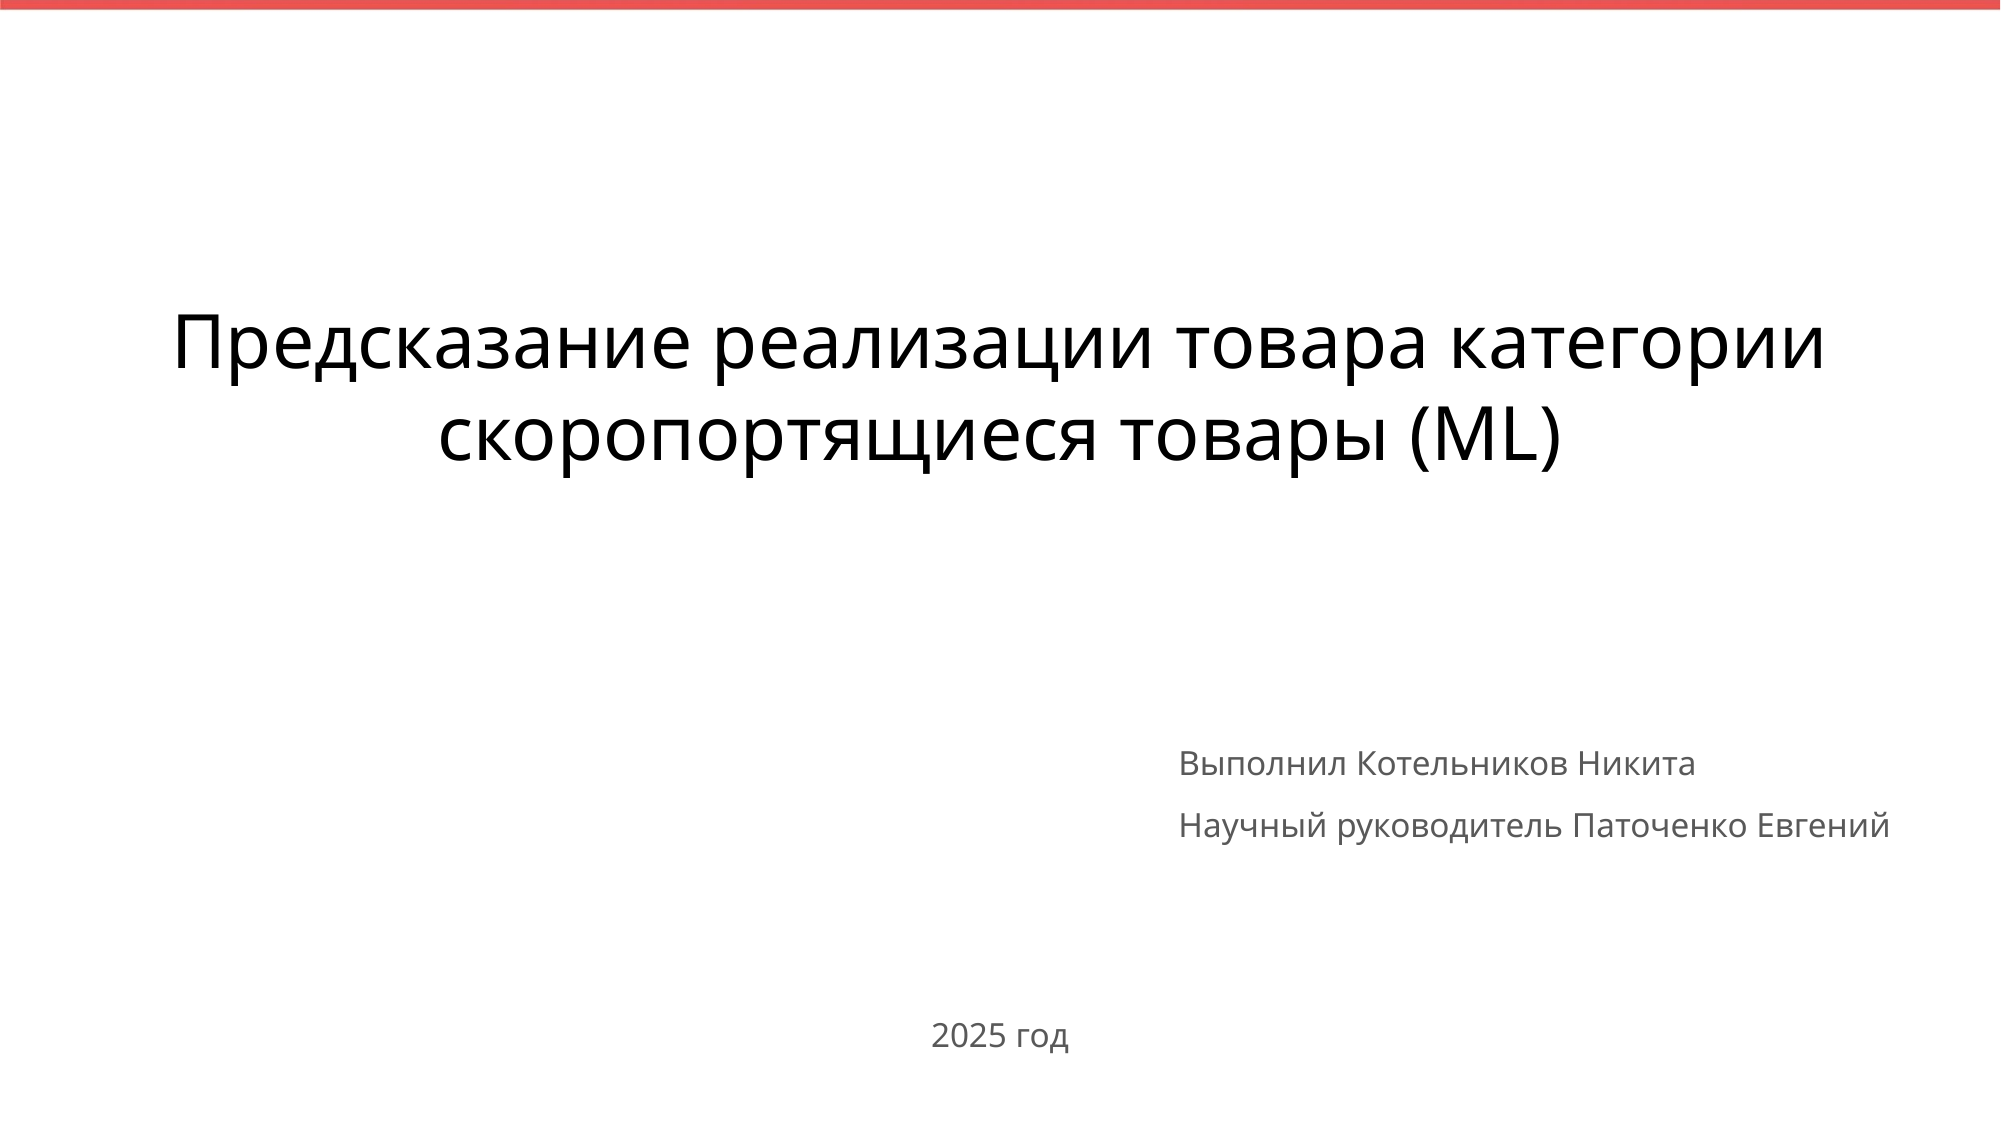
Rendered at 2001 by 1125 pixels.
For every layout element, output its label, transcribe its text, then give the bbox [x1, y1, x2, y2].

subtitle Выполнил Котельников Никита Научный руководитель Паточенко Евгений [1163, 735, 1981, 1008]
title Предсказание реализации товара категории скоропортящиеся товары (ML) [68, 162, 1932, 612]
subtitle 2025 год [591, 1007, 1409, 1084]
picture [0, 0, 2001, 1125]
